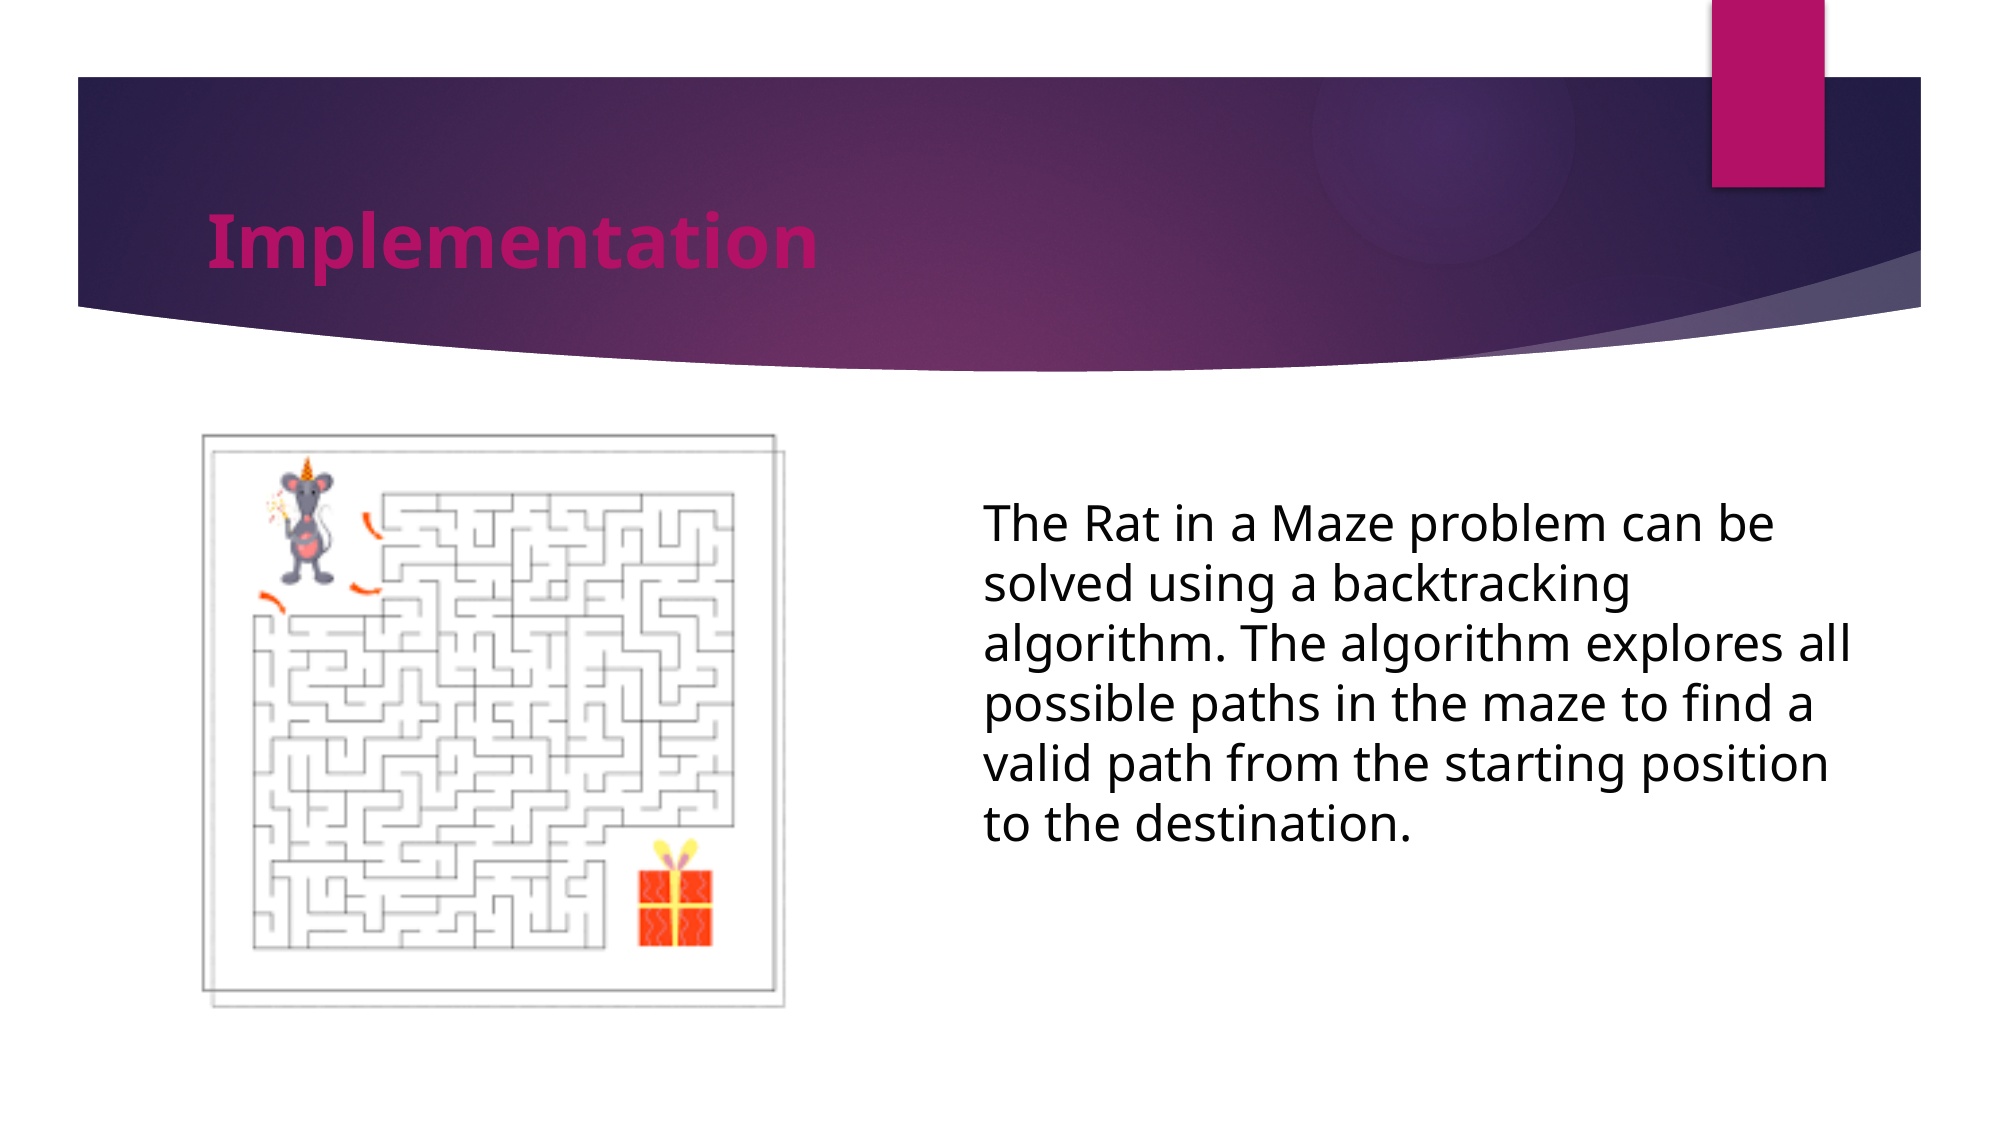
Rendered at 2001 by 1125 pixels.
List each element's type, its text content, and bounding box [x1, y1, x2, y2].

title Implementation [192, 130, 1918, 348]
picture [191, 419, 798, 1025]
list The Rat in a Maze problem can be solved using a backtracking algorithm. The algorithm explores all possible paths in the maze to find a valid path from the starting position to the destination. [968, 484, 1893, 1125]
